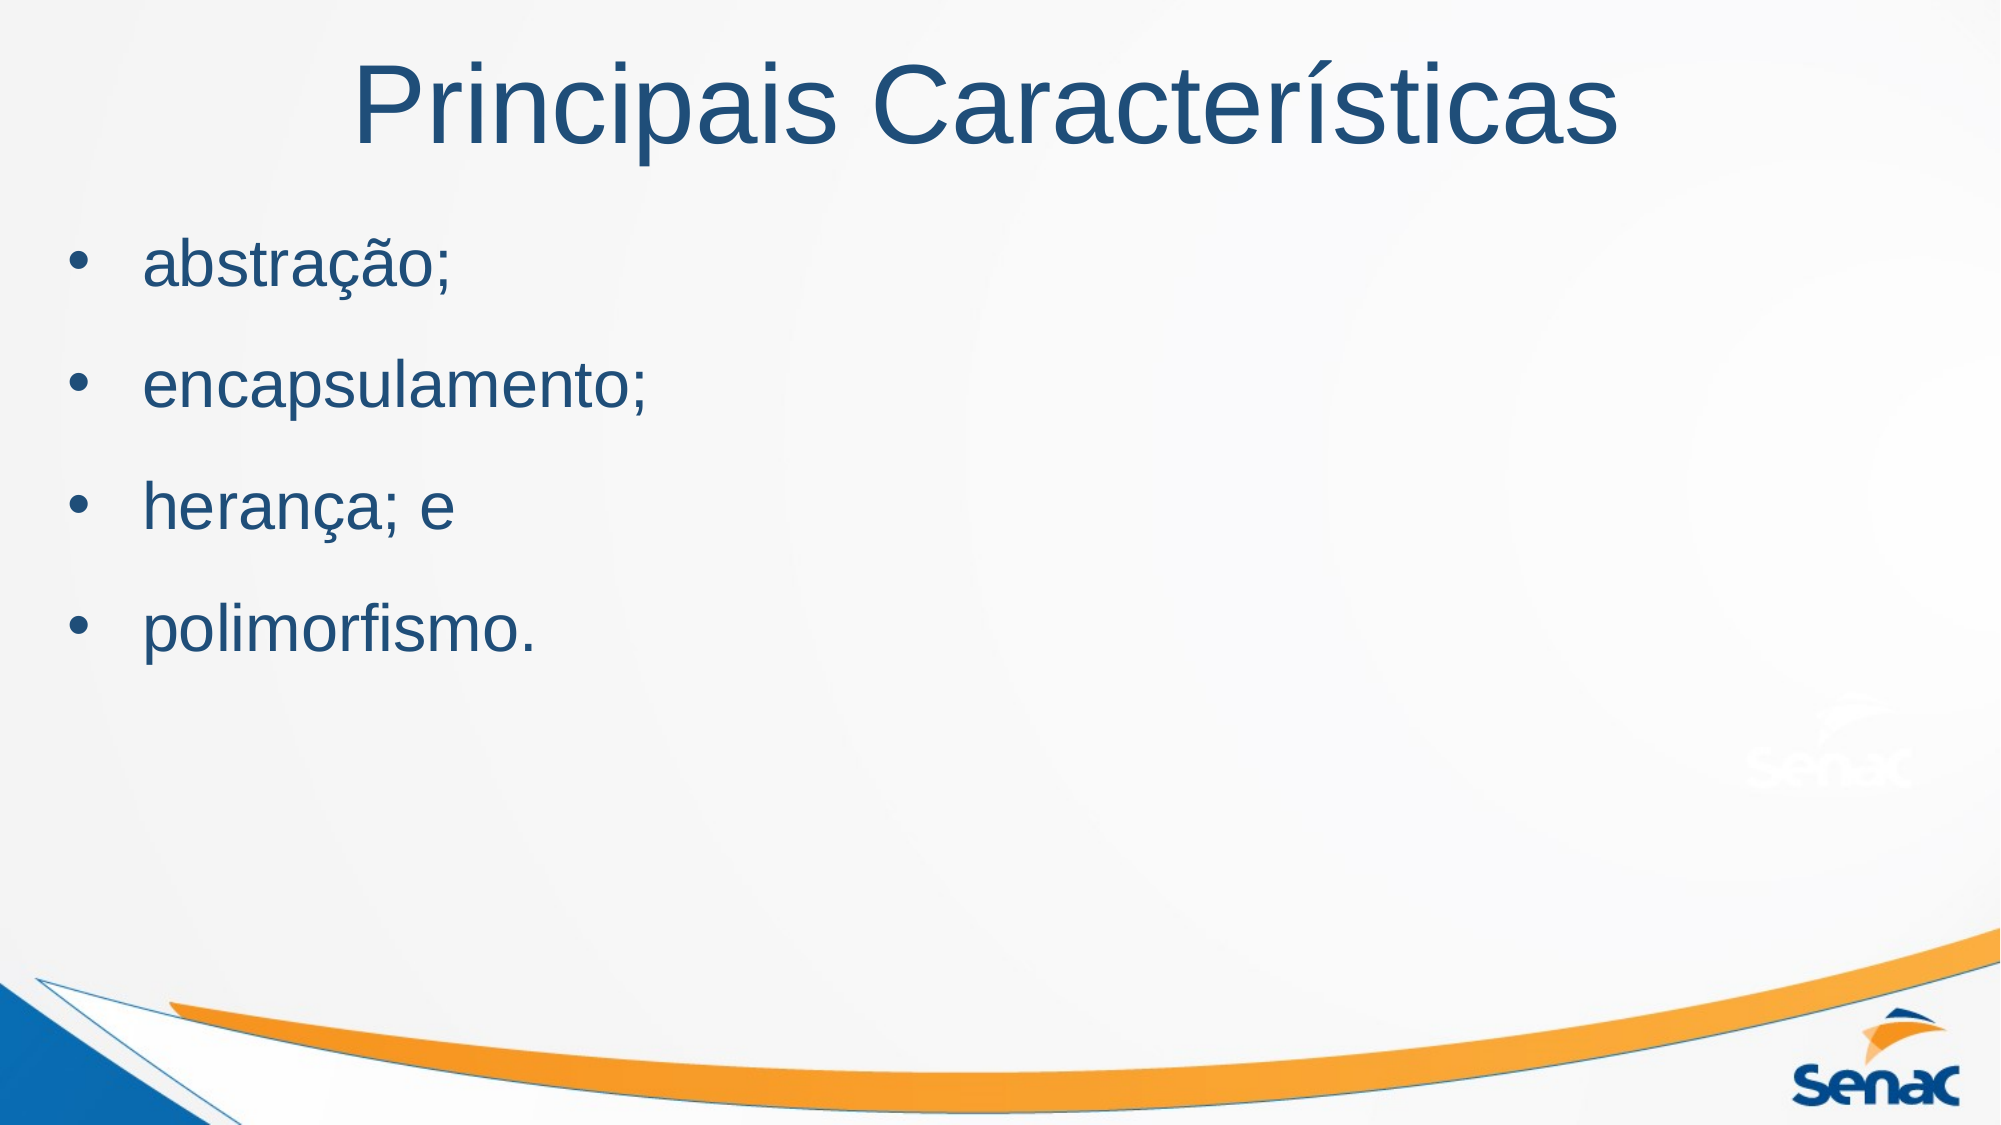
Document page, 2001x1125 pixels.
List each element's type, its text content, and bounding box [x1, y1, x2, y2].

title Principais Características [0, 36, 1973, 178]
picture [0, 0, 2001, 1125]
list abstração; encapsulamento; herança; e polimorfismo. [52, 211, 1973, 926]
